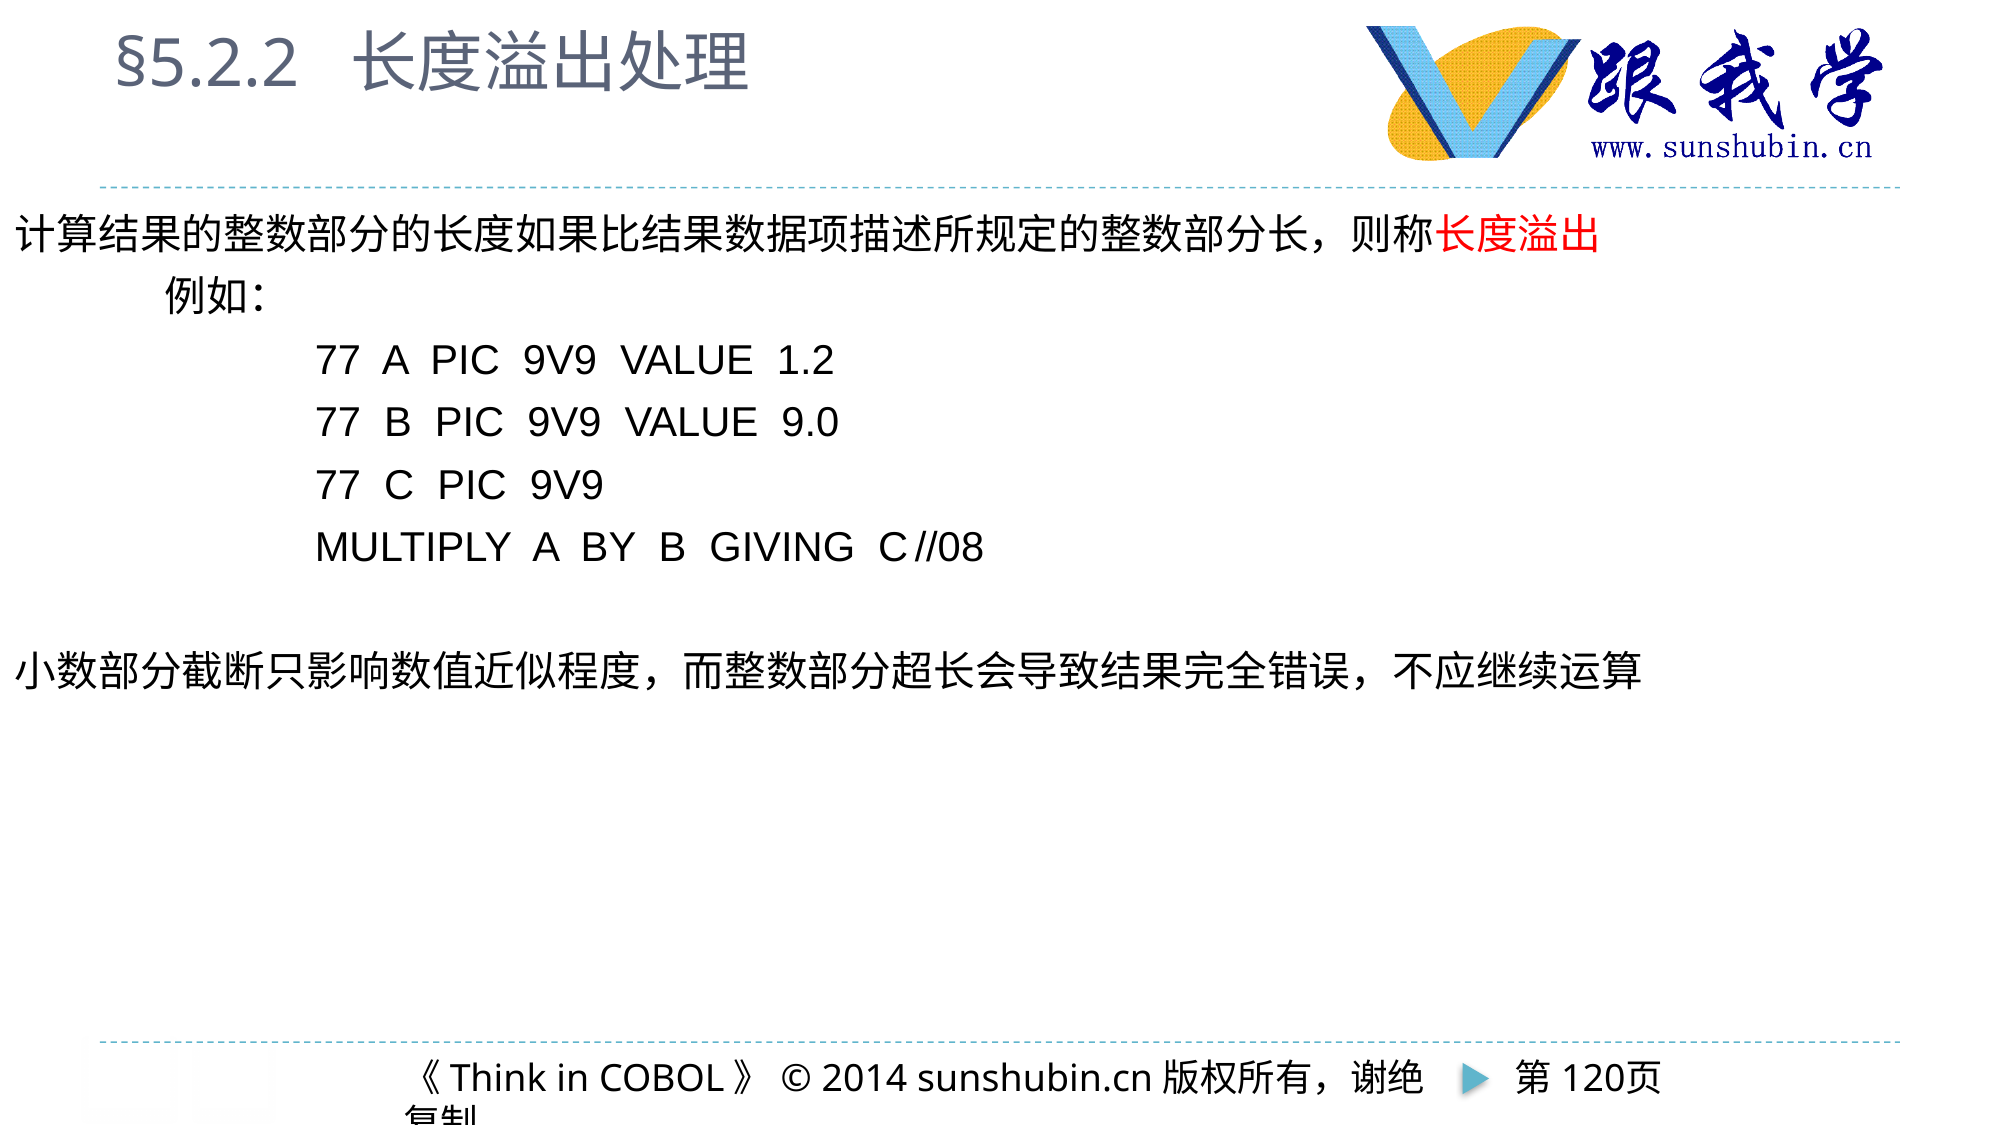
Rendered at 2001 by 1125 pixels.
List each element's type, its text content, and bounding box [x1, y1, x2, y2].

title §5.2.2 长度溢出处理 [99, 12, 1300, 109]
list 计算结果的整数部分的长度如果比结果数据项描述所规定的整数部分长，则称长度溢出 例如： 77 A PIC 9V9 VALUE 1.2 77 B PIC 9V9 VALUE 9.0 77 C PIC 9V9 MULTIPLY A BY B GIVING C //08 小数部分截断只影响数值近似程度，而整数部分超长会导致结果完全错误，不应继续运算 [0, 200, 1800, 1006]
picture [1348, 4, 1905, 181]
